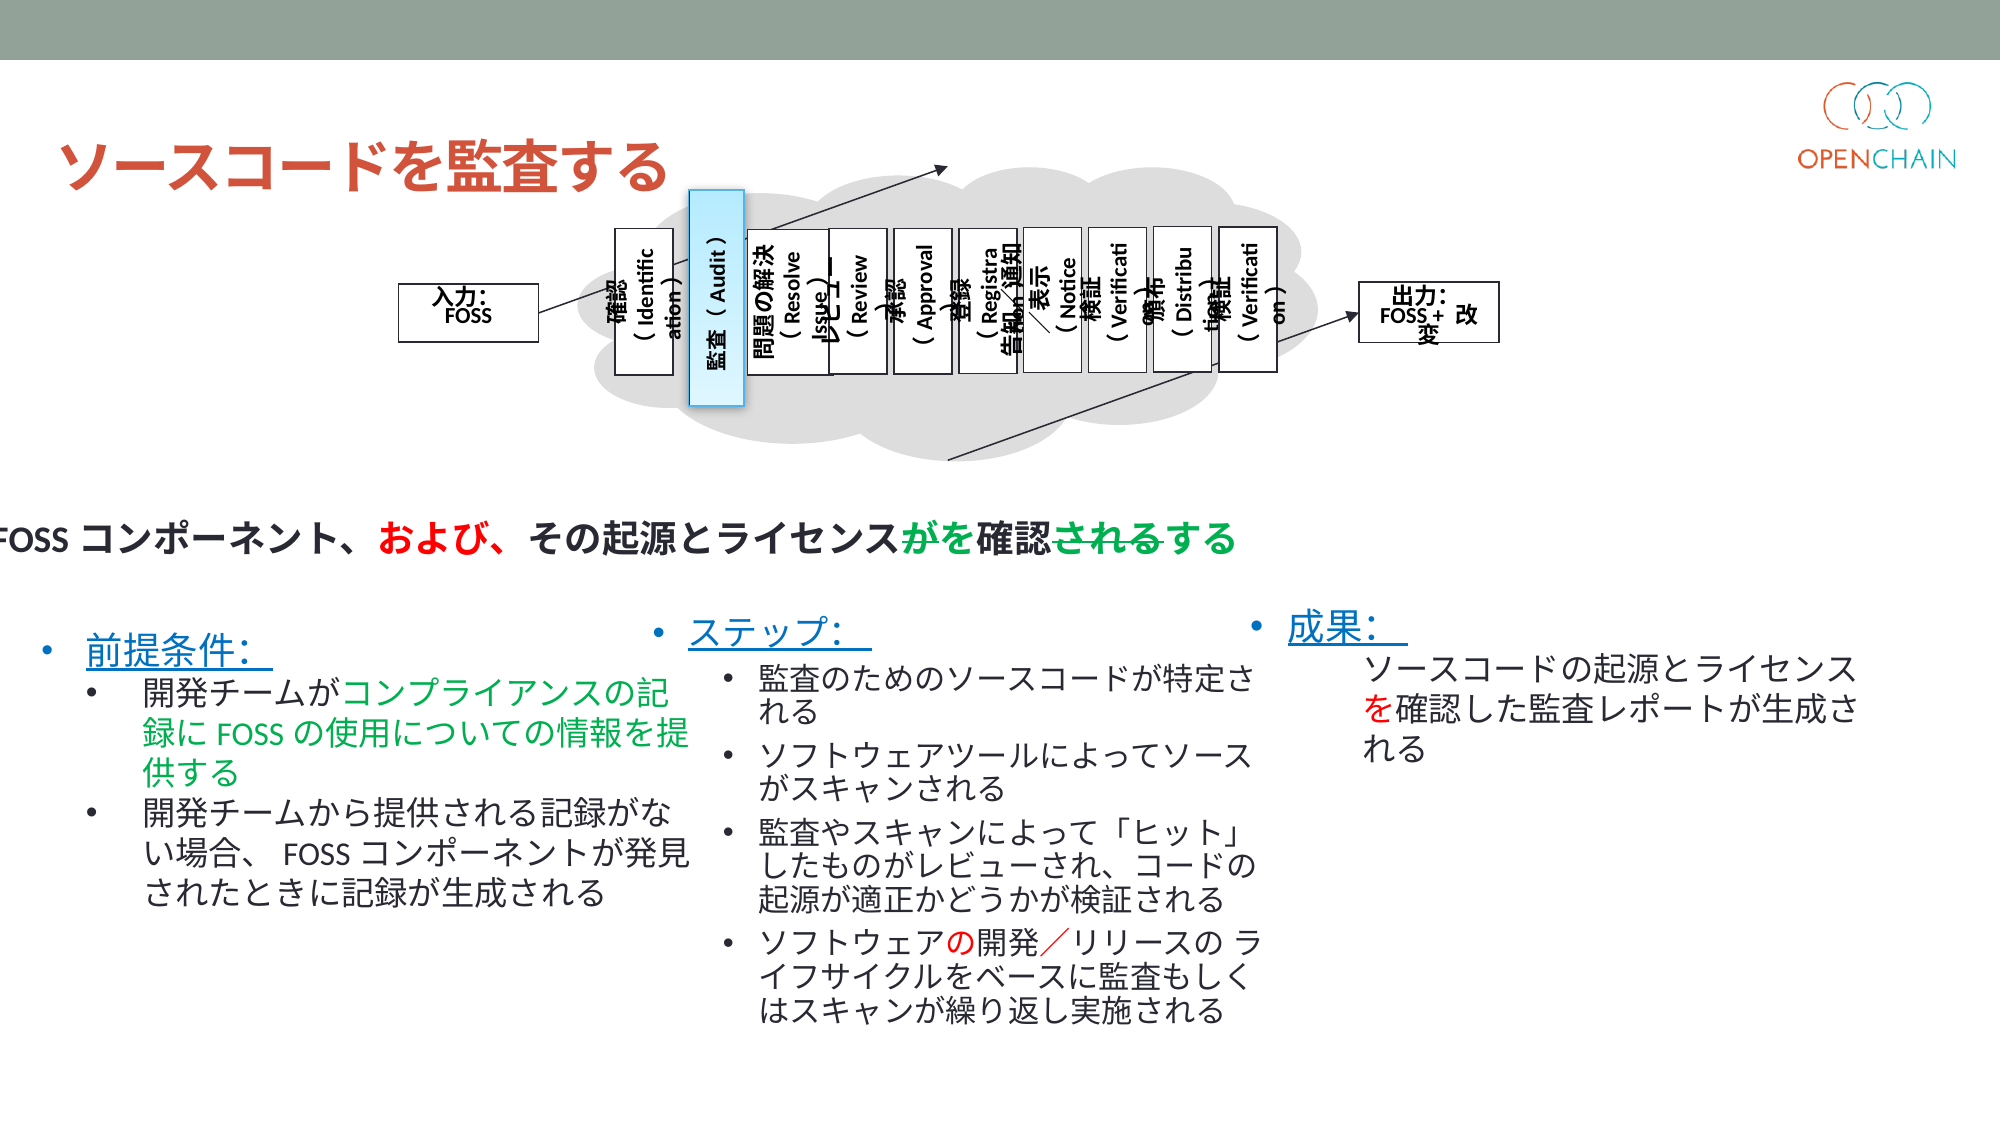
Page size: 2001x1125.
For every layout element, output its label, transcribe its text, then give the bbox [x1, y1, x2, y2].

text_box [1278, 247, 1318, 340]
text_box 検証（Verification） [1219, 247, 1278, 373]
text_box 告知／通知／表示（Notice） [1023, 247, 1082, 373]
text_box 登録（Registration） [958, 247, 1017, 374]
text_box 入力： FOSS [398, 284, 539, 342]
text_box [1070, 365, 1219, 425]
text_box 問題の解決（Resolve Issue） [747, 247, 834, 376]
text_box 検証（Verification） [1088, 247, 1147, 373]
text_box ソースコードを監査する [40, 84, 1841, 247]
text_box 出力： FOSS + 改変 [1358, 281, 1500, 343]
text_box レビュー（Review） [828, 247, 887, 374]
text_box [1278, 331, 1312, 358]
text_box 成果： ソースコードの起源とライセンスを確認した監査レポートが生成される [1234, 600, 1898, 978]
text_box [577, 247, 1188, 462]
text_box [1212, 247, 1219, 364]
picture [1798, 82, 1955, 169]
text_box 確認（Identification） [615, 247, 673, 376]
text_box 監査（Audit） [688, 247, 745, 407]
text_box 承認（Approval） [894, 247, 953, 374]
text_box 前提条件： 開発チームがコンプライアンスの記録にFOSSの使用についての情報を提供する 開発チームから提供される記録がない場合、FOSSコンポーネントが発見されたときに記録が生成される [0, 575, 733, 1065]
text_box ステップ： 監査のためのソースコードが特定される ソフトウェアツールによってソースがスキャンされる 監査やスキャンによって「ヒット」したものがレビューされ、コードの起源が適正かどうかが検証される ソフトウェアの開発／リリースの ライフサイクルをベースに監査もしくはスキャンが繰り返し実施される [637, 607, 1300, 1038]
text_box 頒布（Distribution） [1153, 247, 1212, 372]
text_box FOSSコンポーネント、および、その起源とライセンスがを確認されるする [0, 507, 1254, 567]
